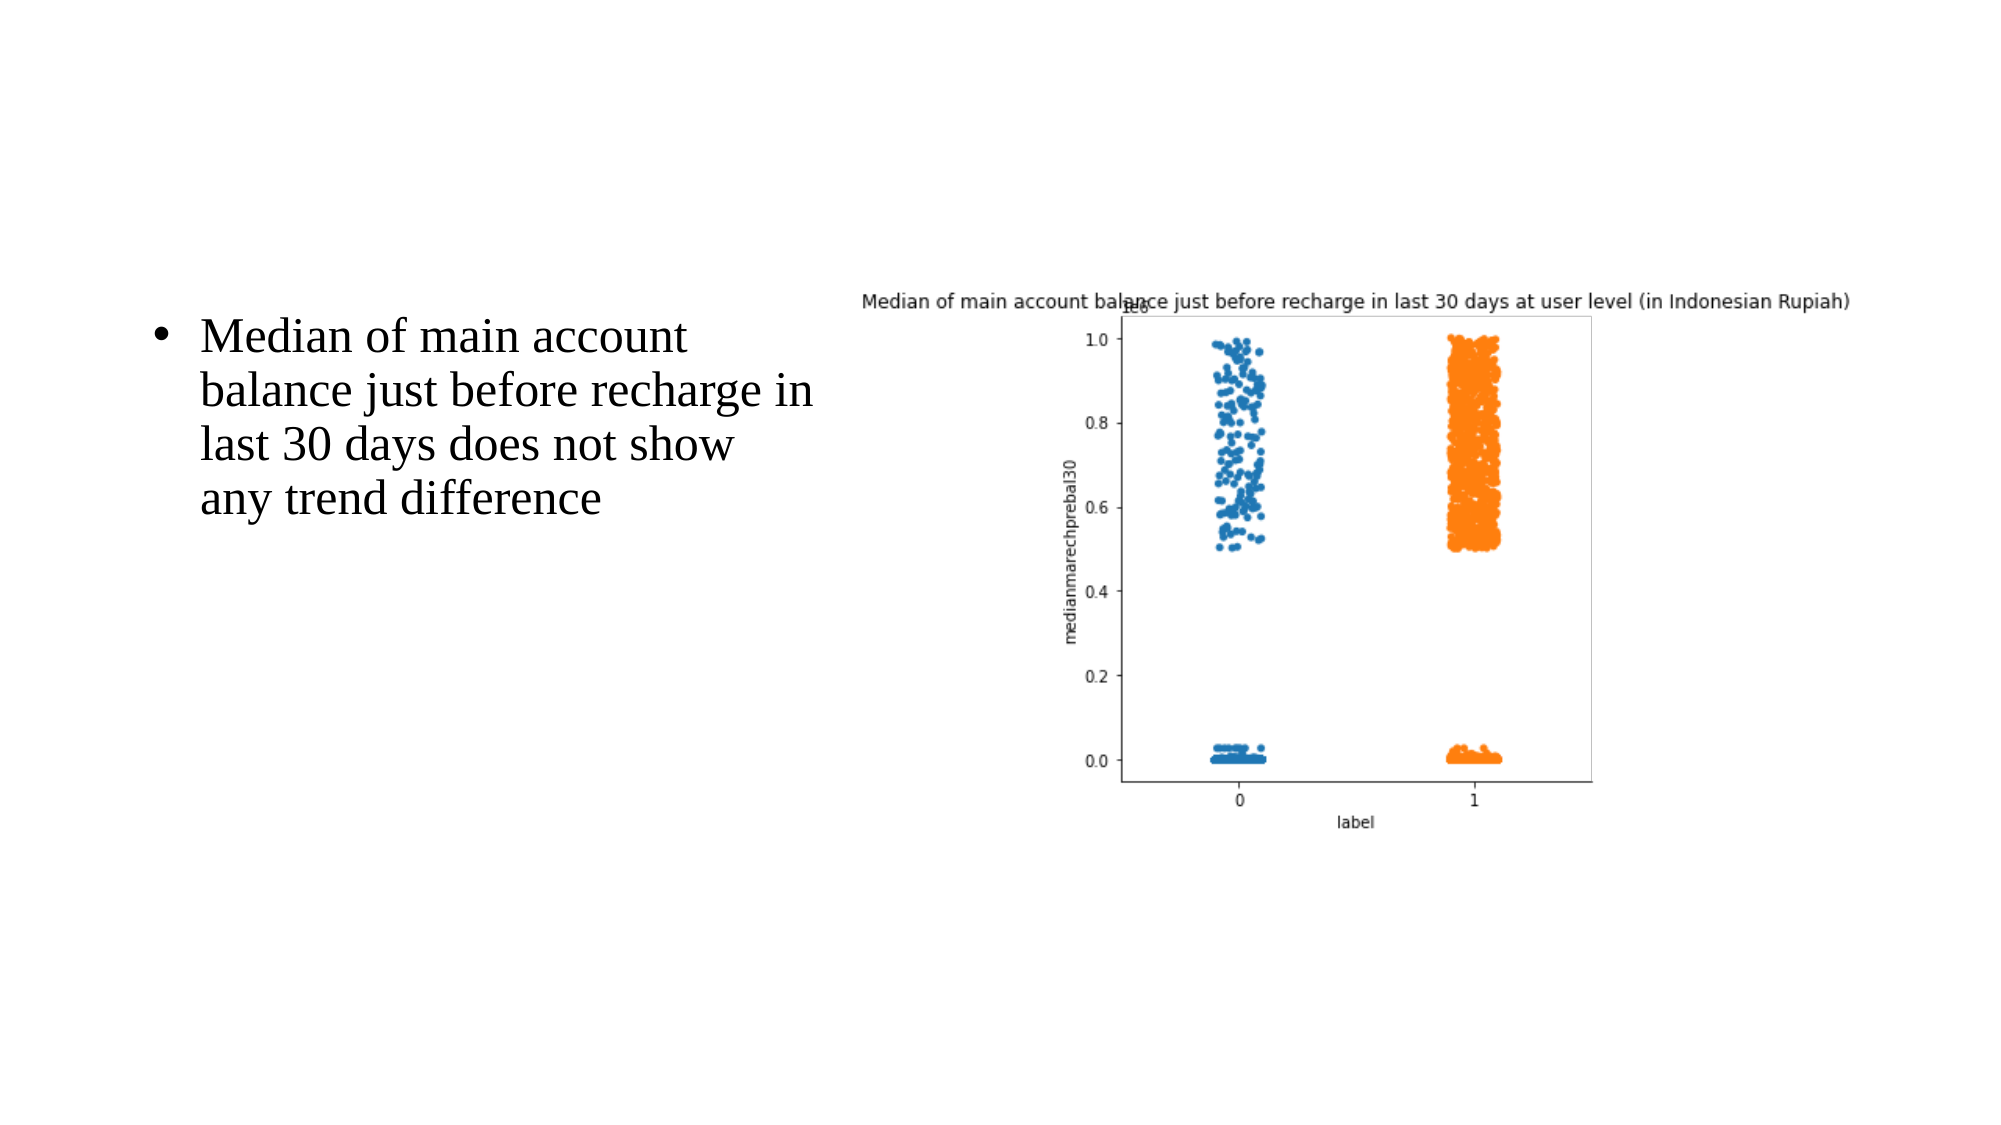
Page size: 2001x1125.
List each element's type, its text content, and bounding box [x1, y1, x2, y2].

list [851, 282, 1862, 841]
list Median of main account balance just before recharge in last 30 days does not show any trend difference [138, 302, 830, 841]
